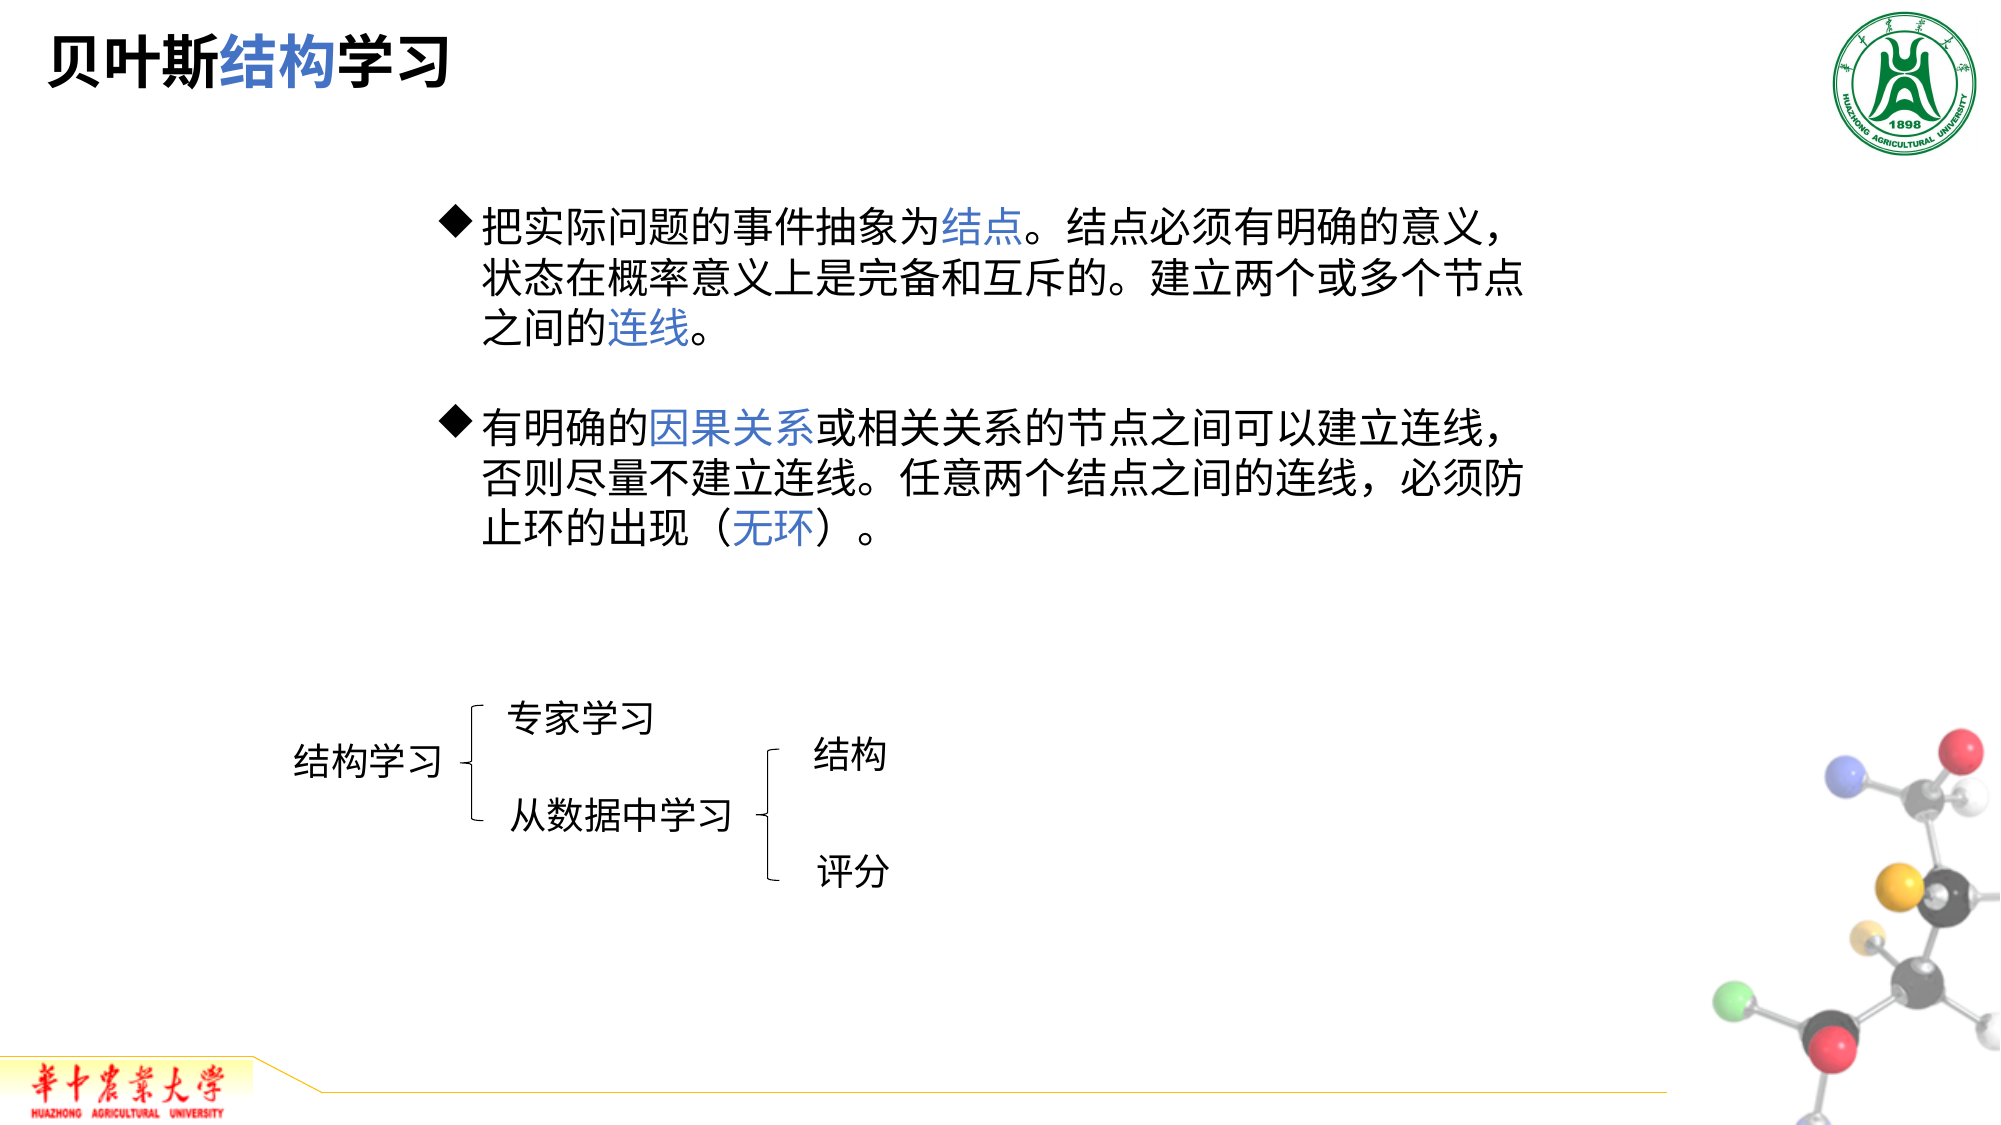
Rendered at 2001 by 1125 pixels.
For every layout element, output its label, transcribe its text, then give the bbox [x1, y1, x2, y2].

text_box 评分 [801, 840, 907, 901]
text_box [755, 748, 780, 881]
text_box [459, 704, 484, 822]
text_box 结构 [798, 723, 904, 784]
picture [1831, 11, 1977, 156]
text_box 贝叶斯结构学习 [30, 18, 984, 103]
text_box 从数据中学习 [494, 784, 750, 845]
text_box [0, 1056, 1667, 1125]
picture [1667, 687, 2000, 1125]
text_box 专家学习 [491, 687, 672, 748]
text_box 结构学习 [279, 730, 459, 791]
text_box 把实际问题的事件抽象为结点。结点必须有明确的意义，状态在概率意义上是完备和互斥的。建立两个或多个节点之间的连线。 有明确的因果关系或相关关系的节点之间可以建立连线，否则尽量不建立连线。任意两个结点之间的连线，必须防止环的出现（无环）。 [420, 193, 1548, 559]
